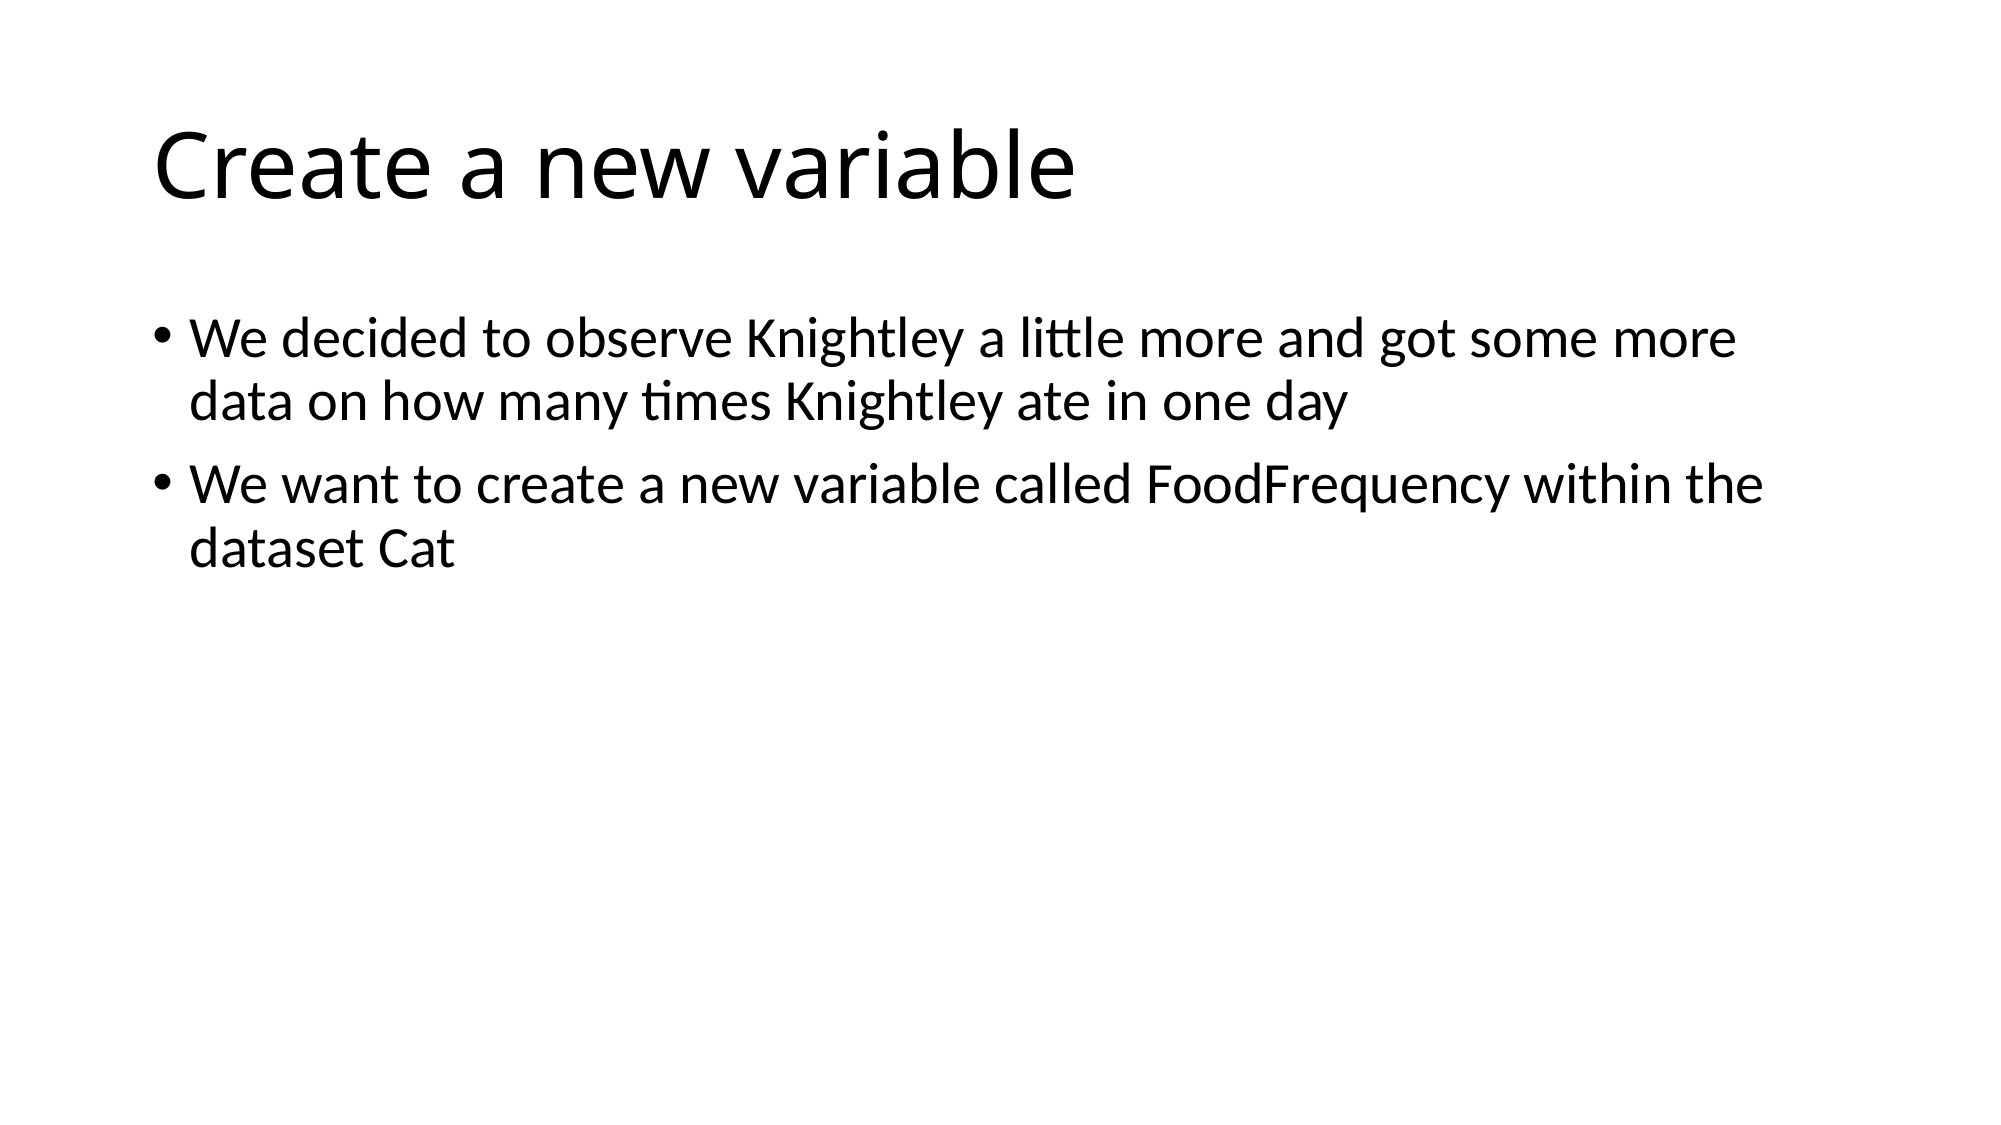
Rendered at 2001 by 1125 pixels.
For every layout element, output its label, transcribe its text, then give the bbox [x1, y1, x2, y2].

list We decided to observe Knightley a little more and got some more data on how many times Knightley ate in one day We want to create a new variable called FoodFrequency within the dataset Cat [137, 299, 1863, 1014]
title Create a new variable [137, 59, 1863, 278]
